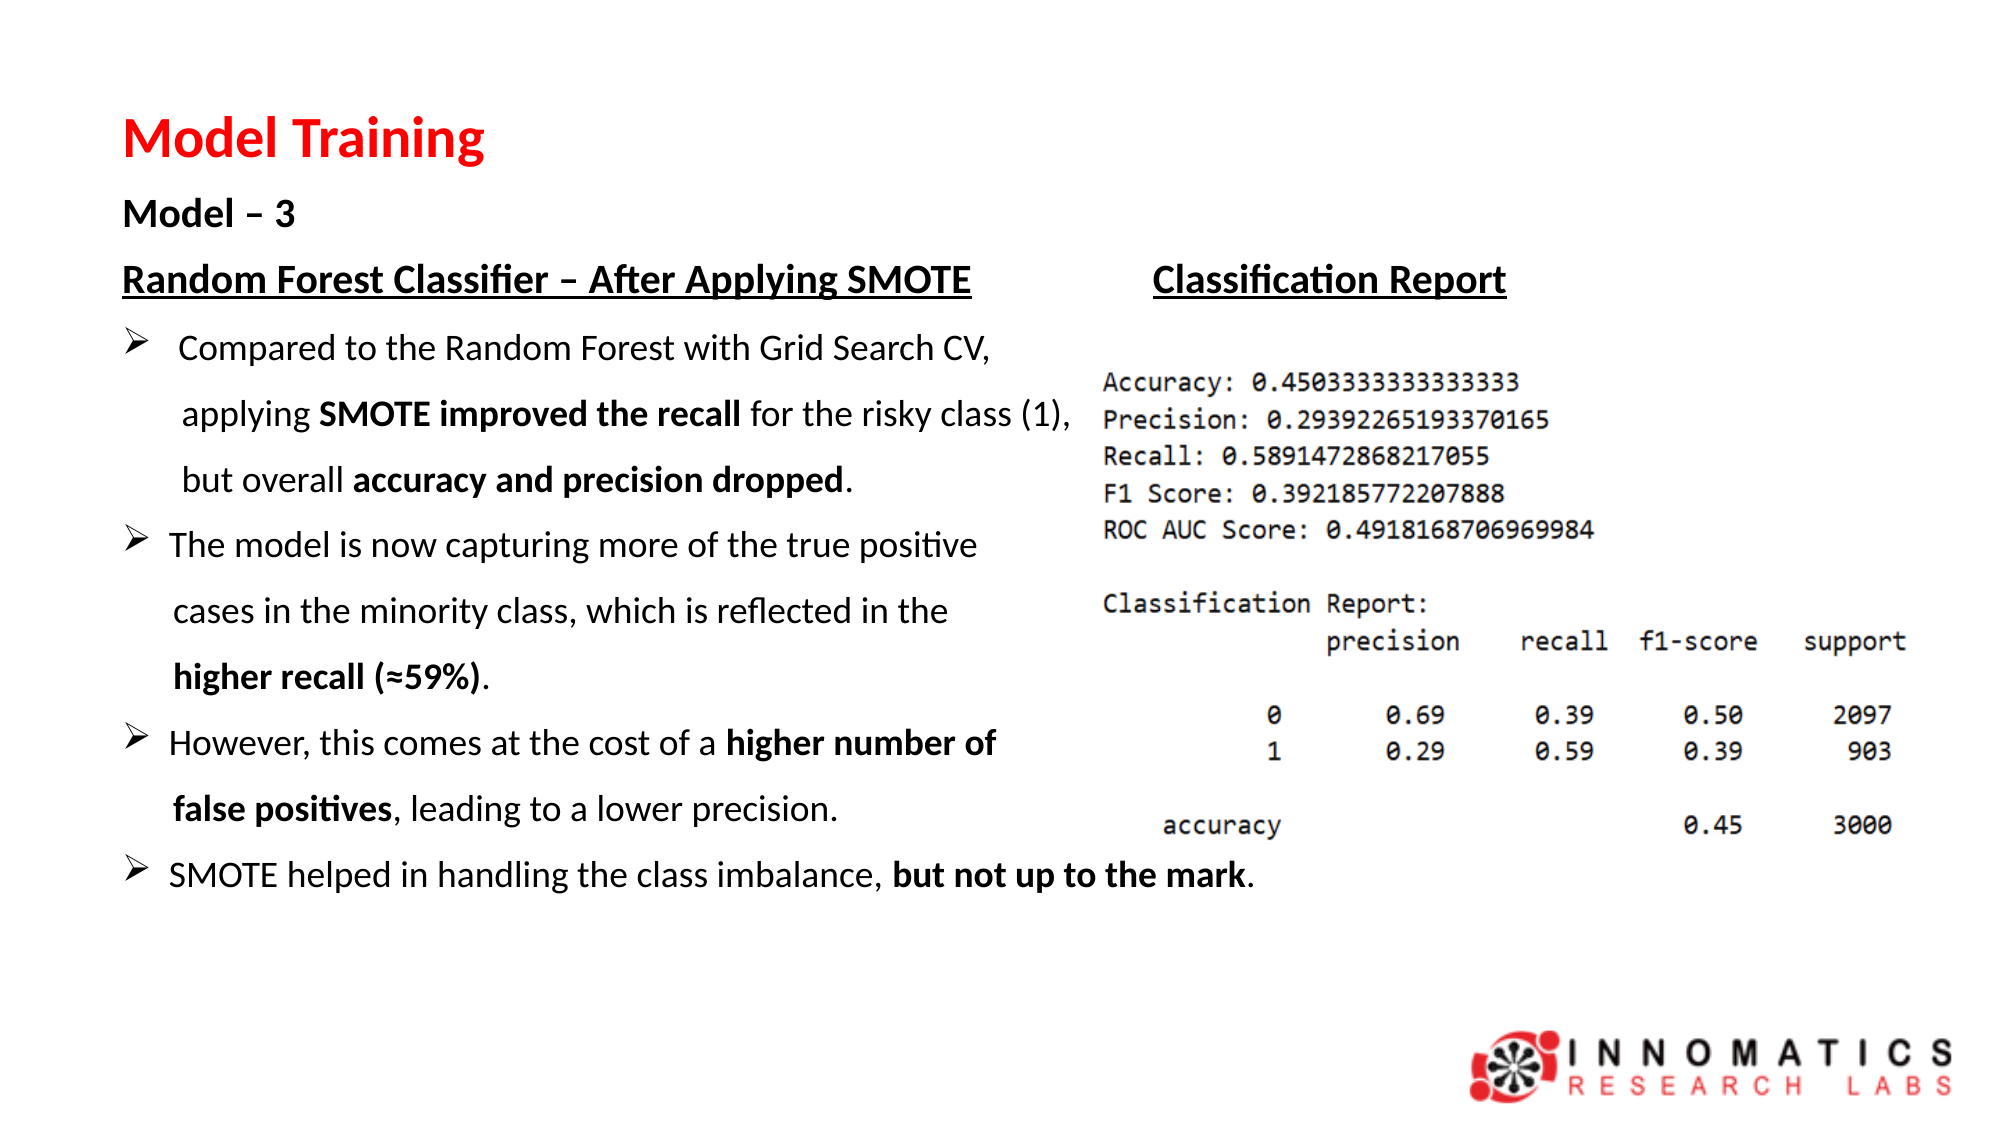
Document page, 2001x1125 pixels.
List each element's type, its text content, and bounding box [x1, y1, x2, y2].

list Model Training Model – 3 Random Forest Classifier – After Applying SMOTE Classification Report Compared to the Random Forest with Grid Search CV, applying SMOTE improved the recall for the risky class (1), but overall accuracy and precision dropped. The model is now capturing more of the true positive cases in the minority class, which is reflected in the higher recall (≈59%). However, this comes at the cost of a higher number of false positives, leading to a lower precision. SMOTE helped in handling the class imbalance, but not up to the mark. [107, 99, 1913, 1020]
picture [1445, 1014, 1975, 1125]
picture [1088, 364, 1913, 844]
